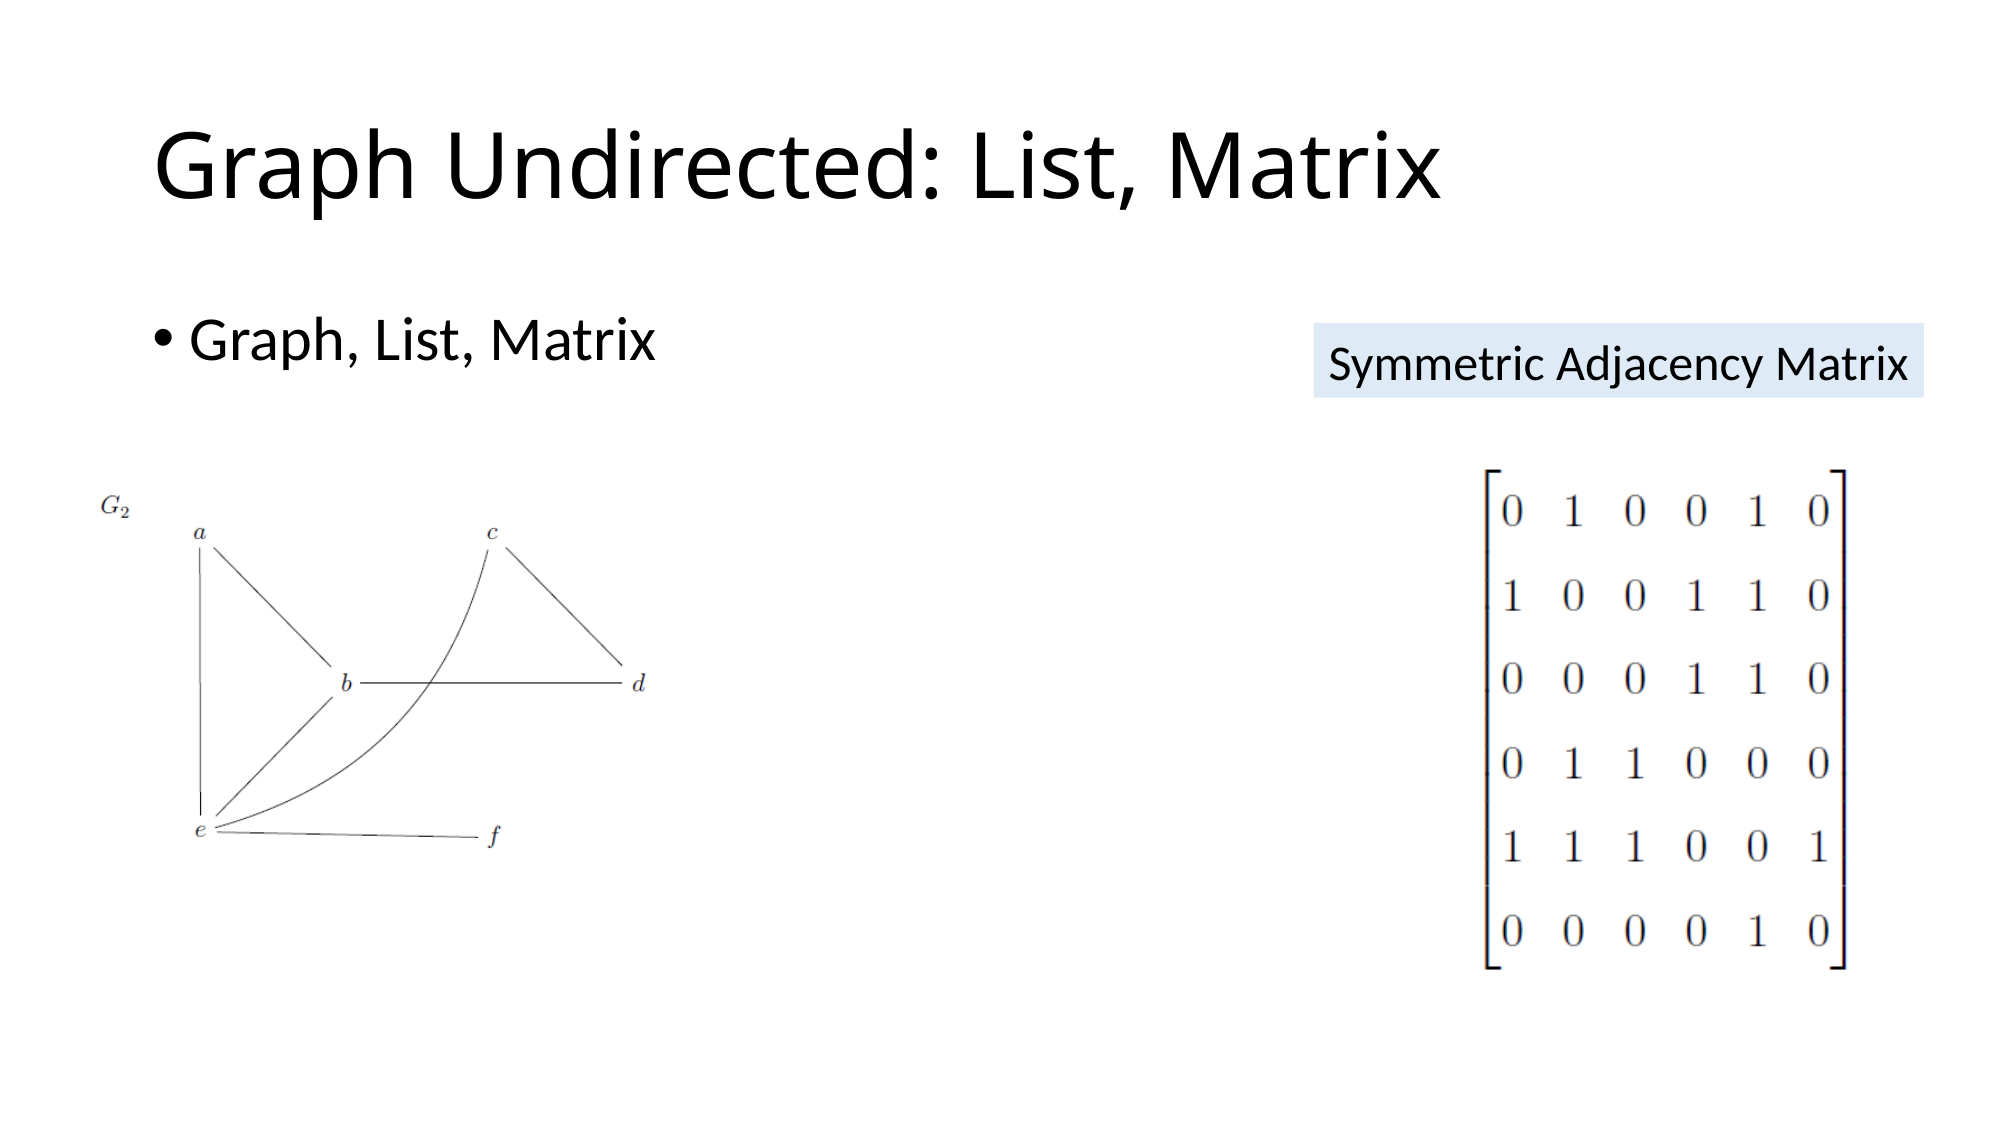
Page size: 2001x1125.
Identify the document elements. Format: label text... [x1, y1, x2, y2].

picture [1457, 448, 1864, 984]
picture [87, 472, 677, 866]
title Graph Undirected: List, Matrix [137, 59, 1863, 278]
list Graph, List, Matrix [137, 299, 1863, 1014]
text_box Symmetric Adjacency Matrix [1313, 322, 1924, 398]
